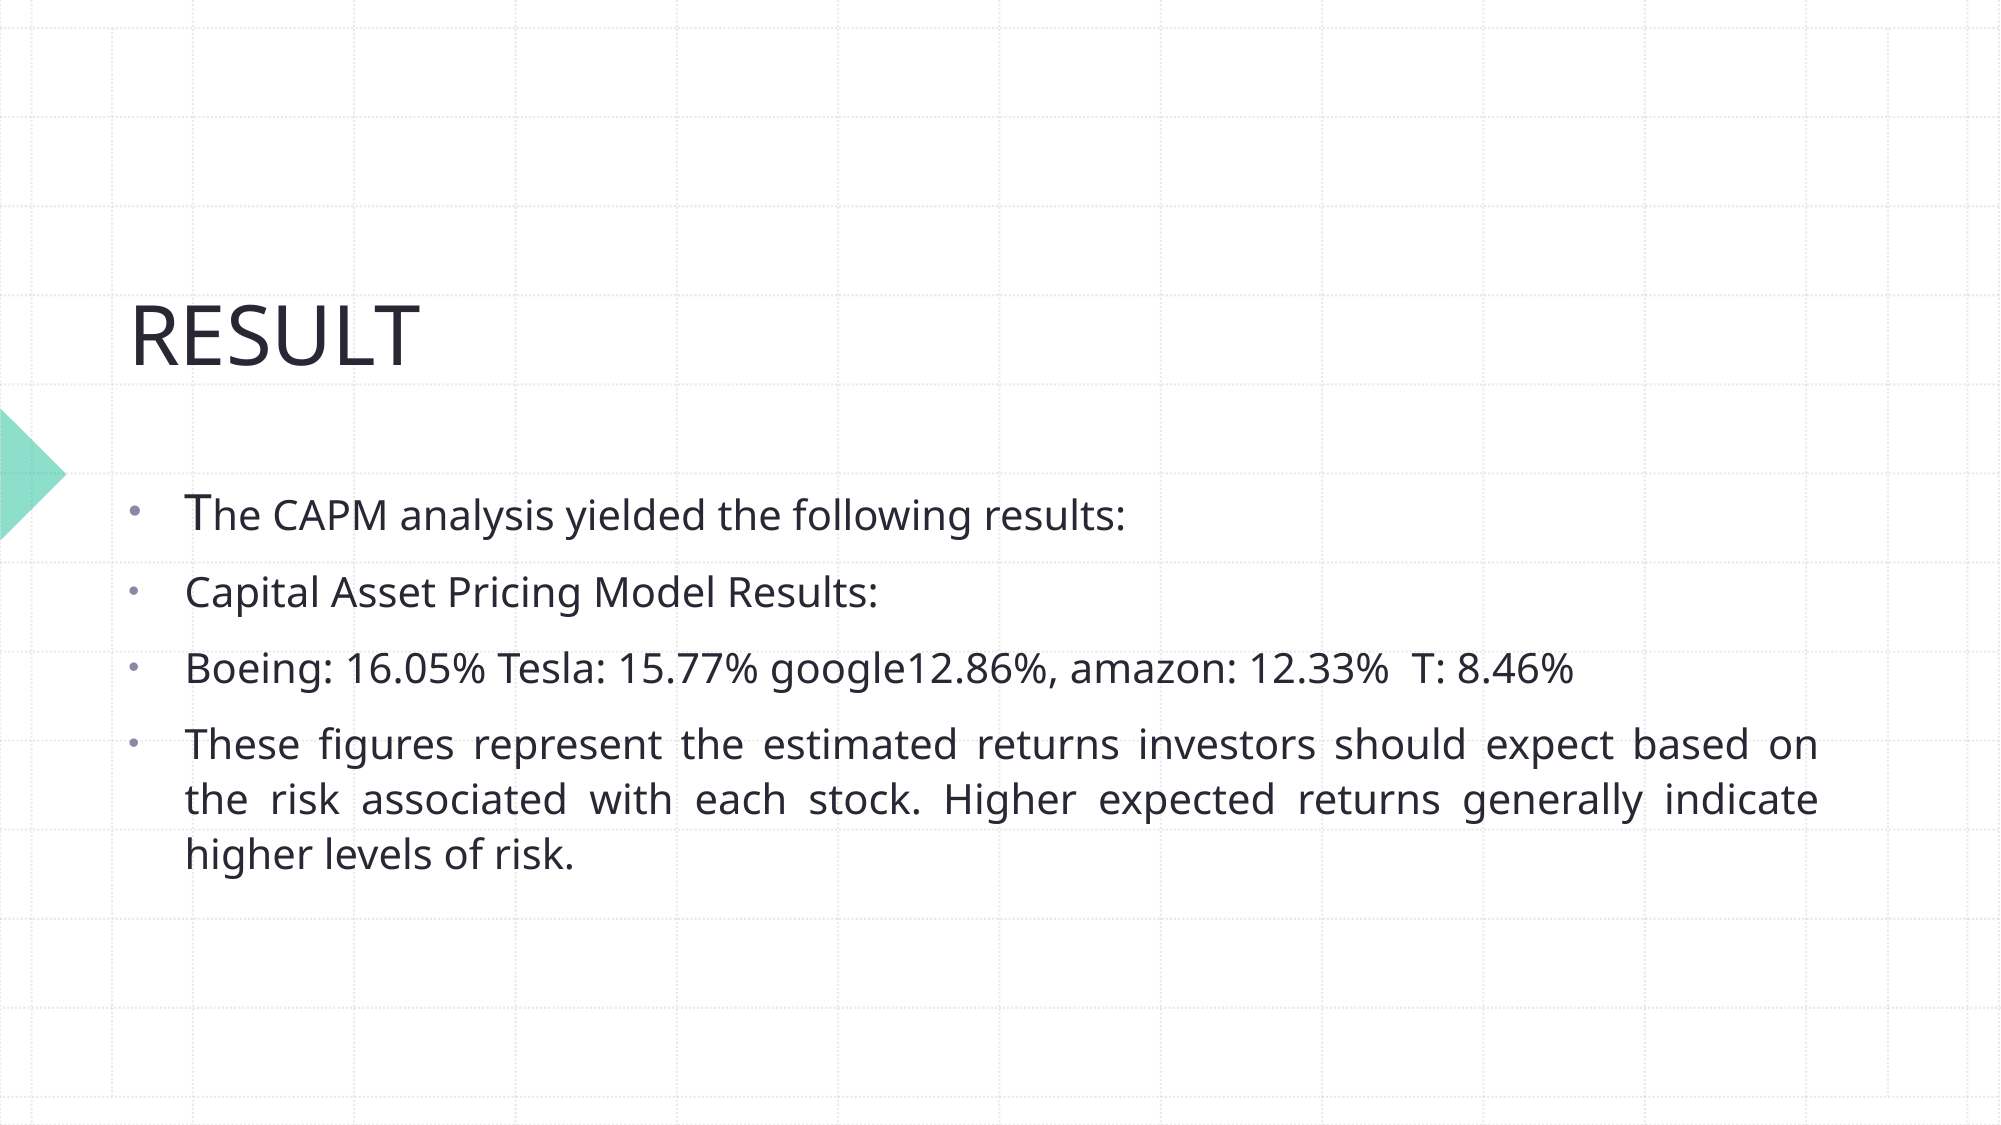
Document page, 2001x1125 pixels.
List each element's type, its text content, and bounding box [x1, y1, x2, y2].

title RESULT [113, 118, 1836, 390]
subtitle The CAPM analysis yielded the following results: Capital Asset Pricing Model Results: Boeing: 16.05% Tesla: 15.77% google12.86%, amazon: 12.33% T: 8.46% These figures represent the estimated returns investors should expect based on the risk associated with each stock. Higher expected returns generally indicate higher levels of risk. [113, 466, 1836, 1085]
